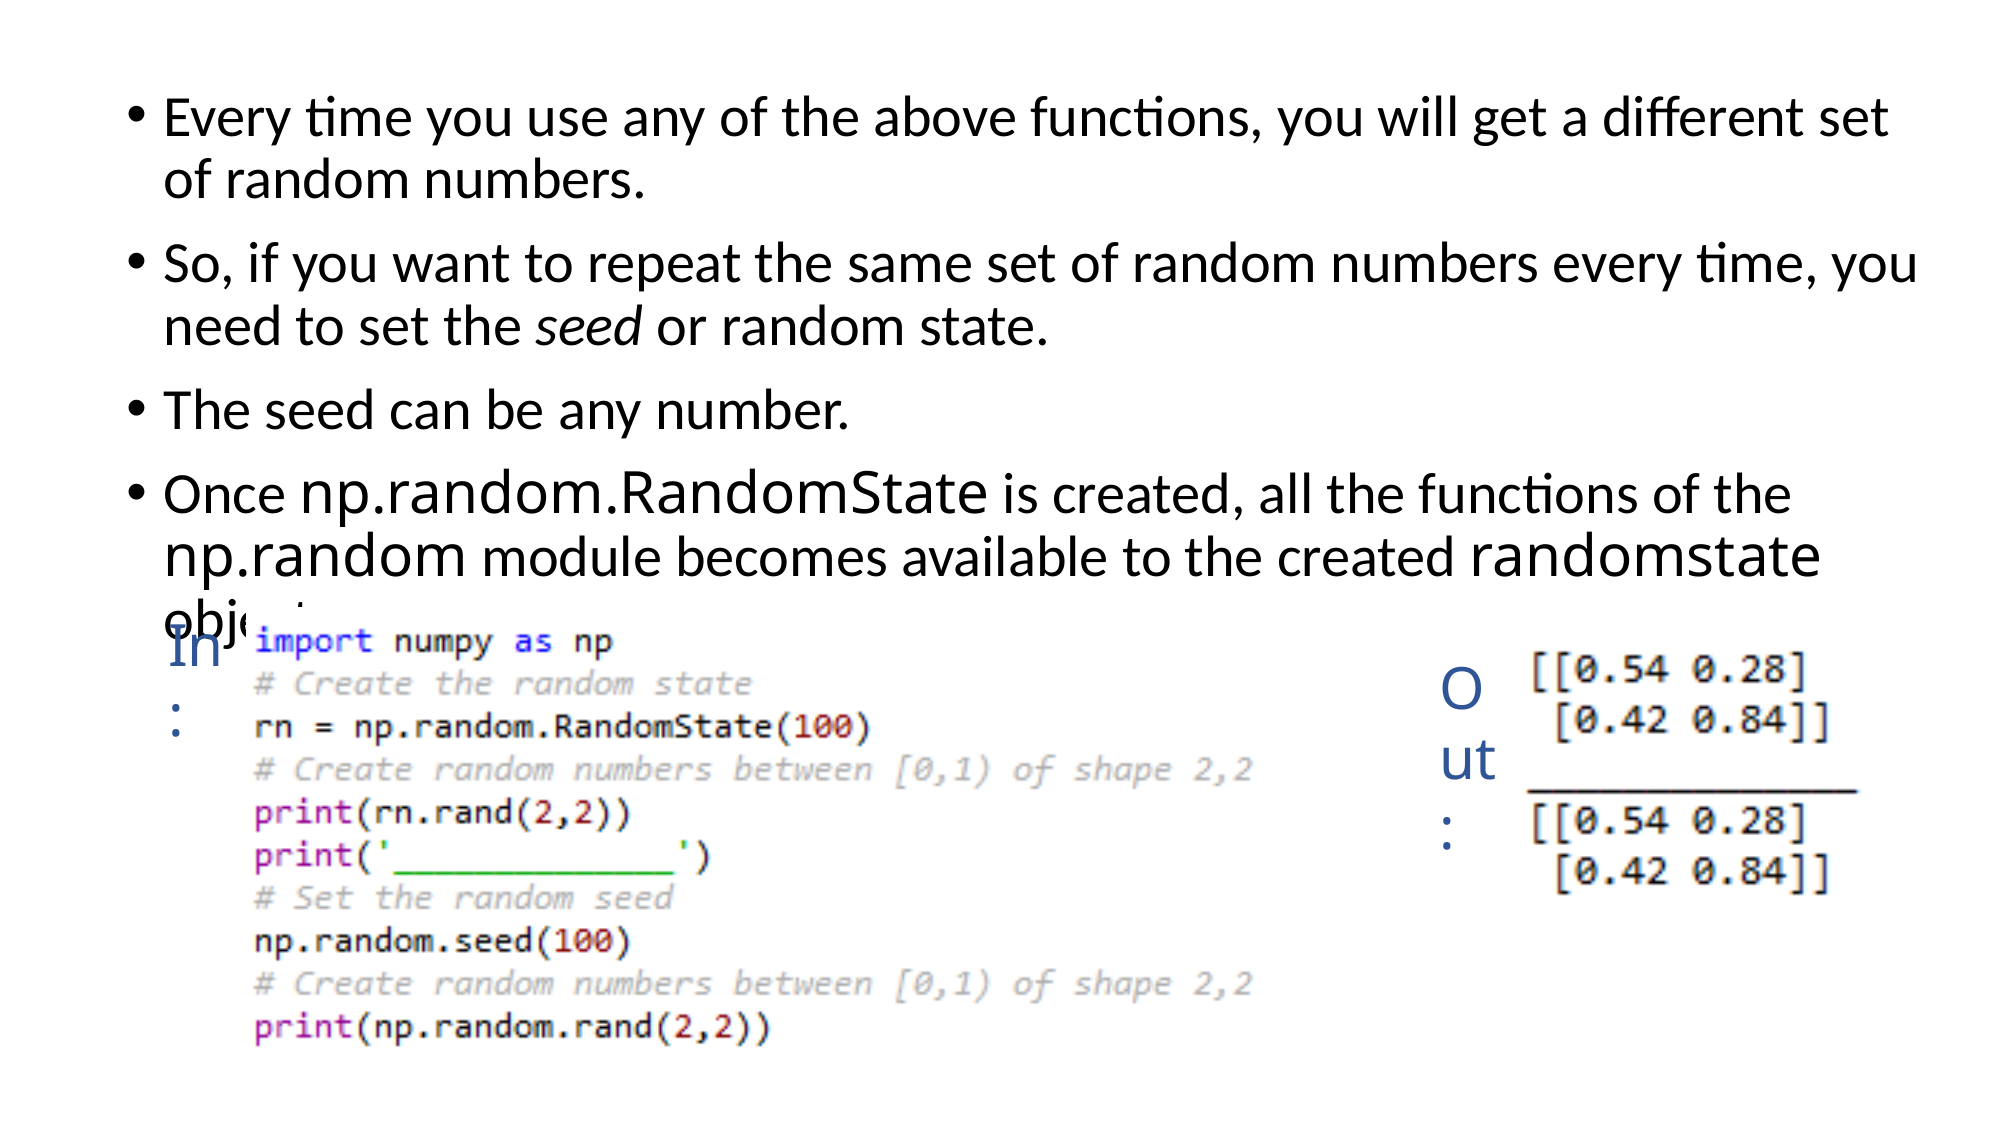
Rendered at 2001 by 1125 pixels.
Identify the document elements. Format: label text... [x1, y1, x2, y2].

text_box In: [153, 600, 247, 756]
text_box Out: [1424, 643, 1522, 869]
picture [246, 607, 1288, 1067]
list Every time you use any of the above functions, you will get a different set of random numbers. So, if you want to repeat the same set of random numbers every time, you need to set the seed or random state. The seed can be any number. Once np.random.RandomState is created, all the functions of the np.random module becomes available to the created randomstate object. [111, 78, 1962, 608]
picture [1522, 643, 1878, 919]
